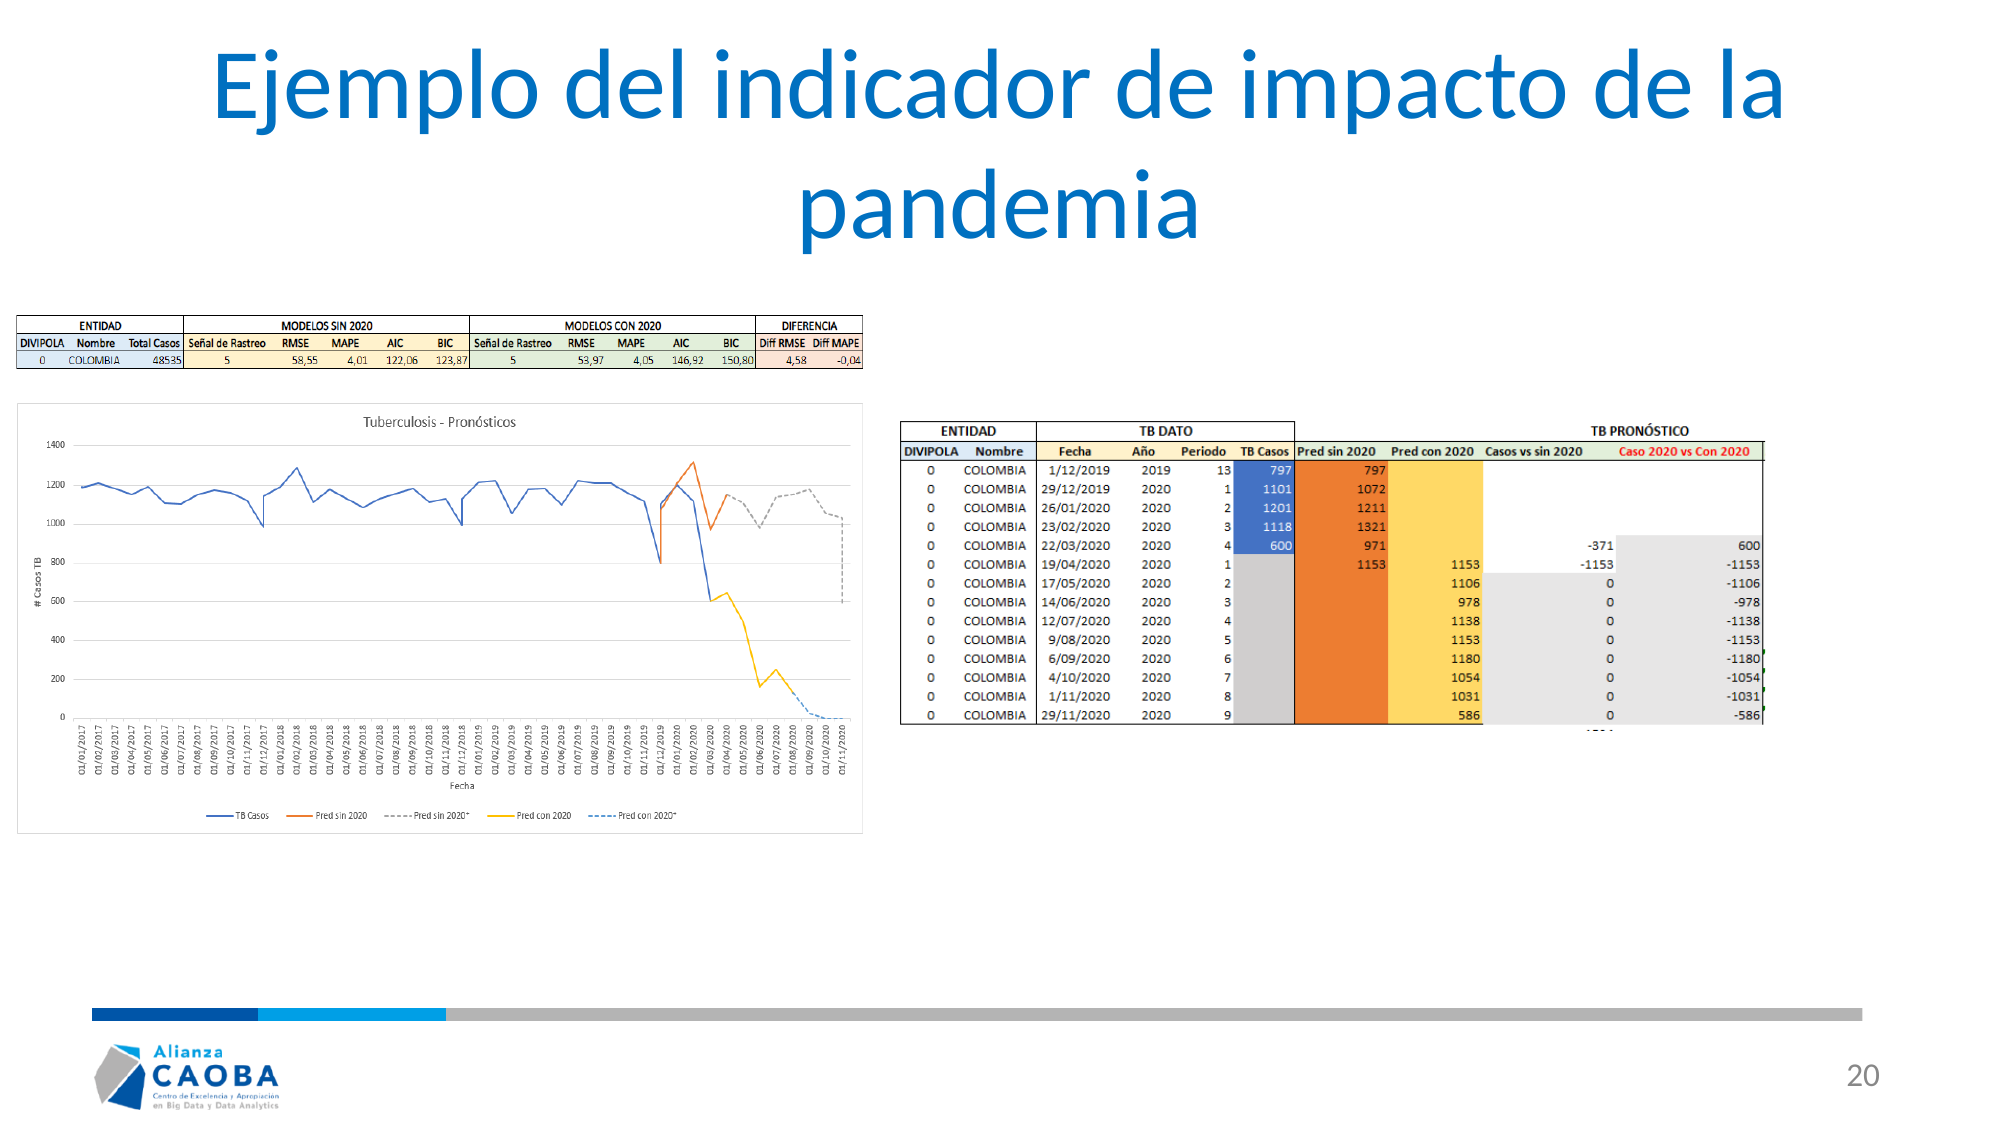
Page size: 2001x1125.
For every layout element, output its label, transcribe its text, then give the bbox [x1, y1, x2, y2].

picture [92, 1042, 280, 1112]
picture [12, 312, 873, 845]
title Ejemplo del indicador de impacto de la pandemia [99, 45, 1900, 233]
picture [898, 419, 1766, 731]
